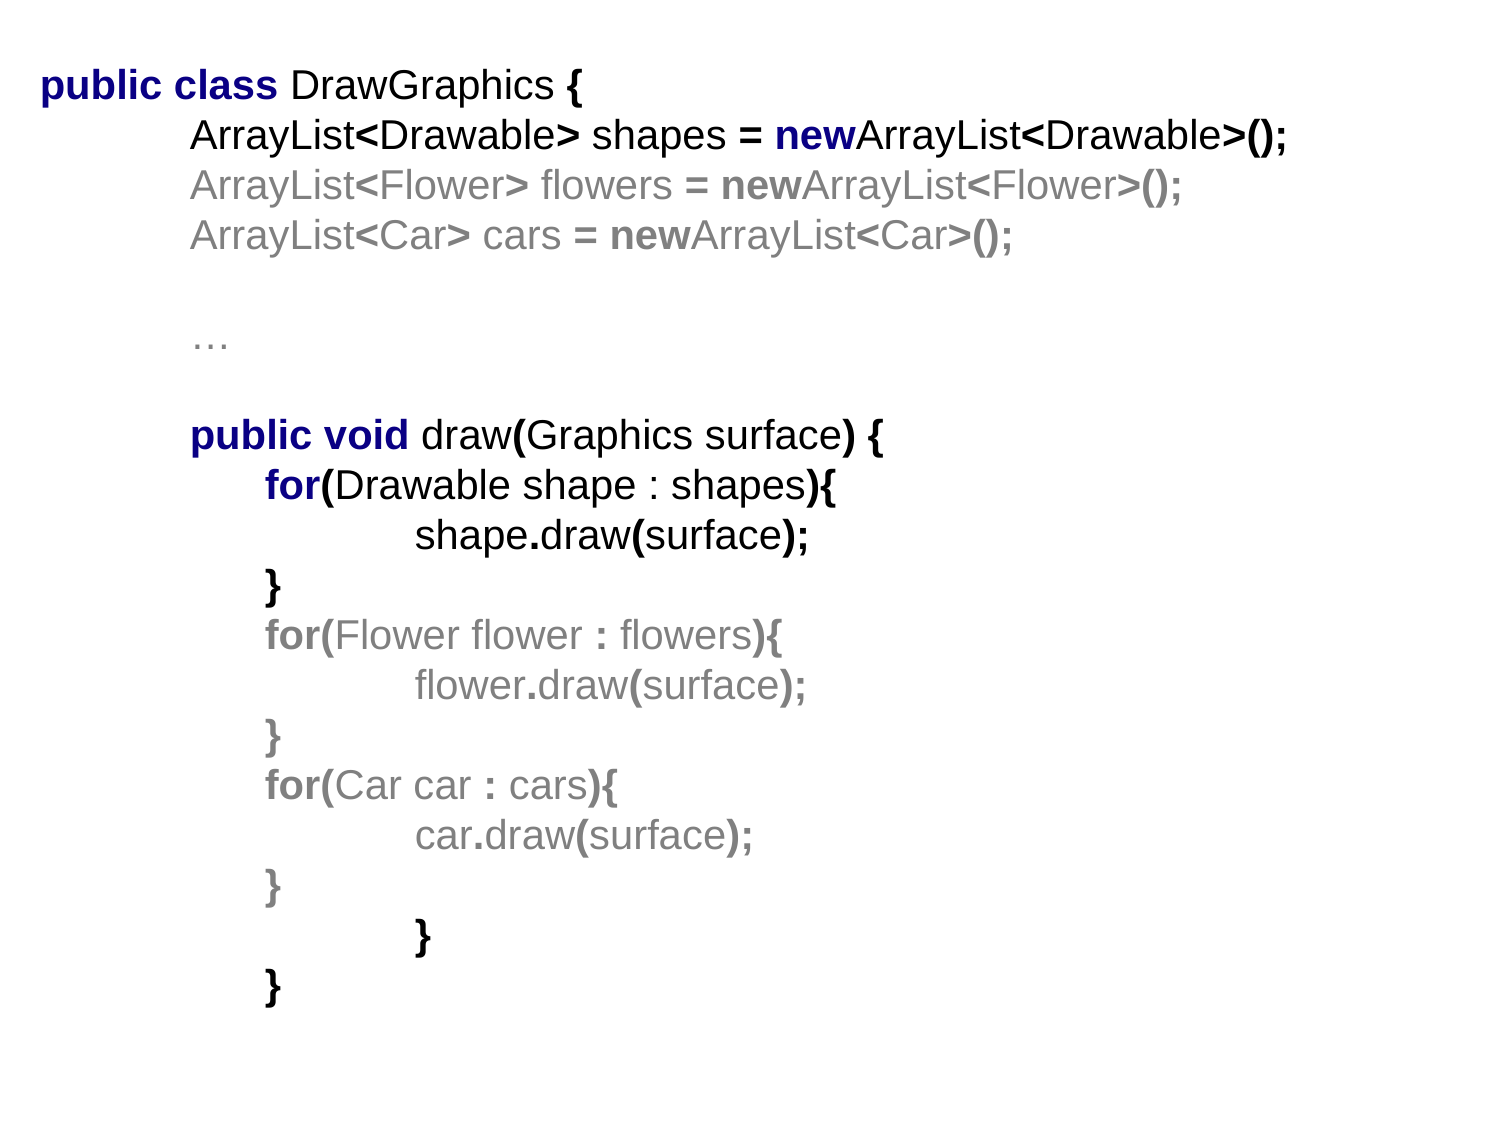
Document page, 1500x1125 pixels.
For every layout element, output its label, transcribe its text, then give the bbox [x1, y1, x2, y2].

text_box public class DrawGraphics { ArrayList<Drawable> shapes = newArrayList<Drawable>(); ArrayList<Flower> flowers = newArrayList<Flower>(); ArrayList<Car> cars = newArrayList<Car>(); … public void draw(Graphics surface) { for(Drawable shape : shapes){ shape.draw(surface); } for(Flower flower : flowers){ flower.draw(surface); } for(Car car : cars){ car.draw(surface); } } } [24, 50, 1475, 1016]
